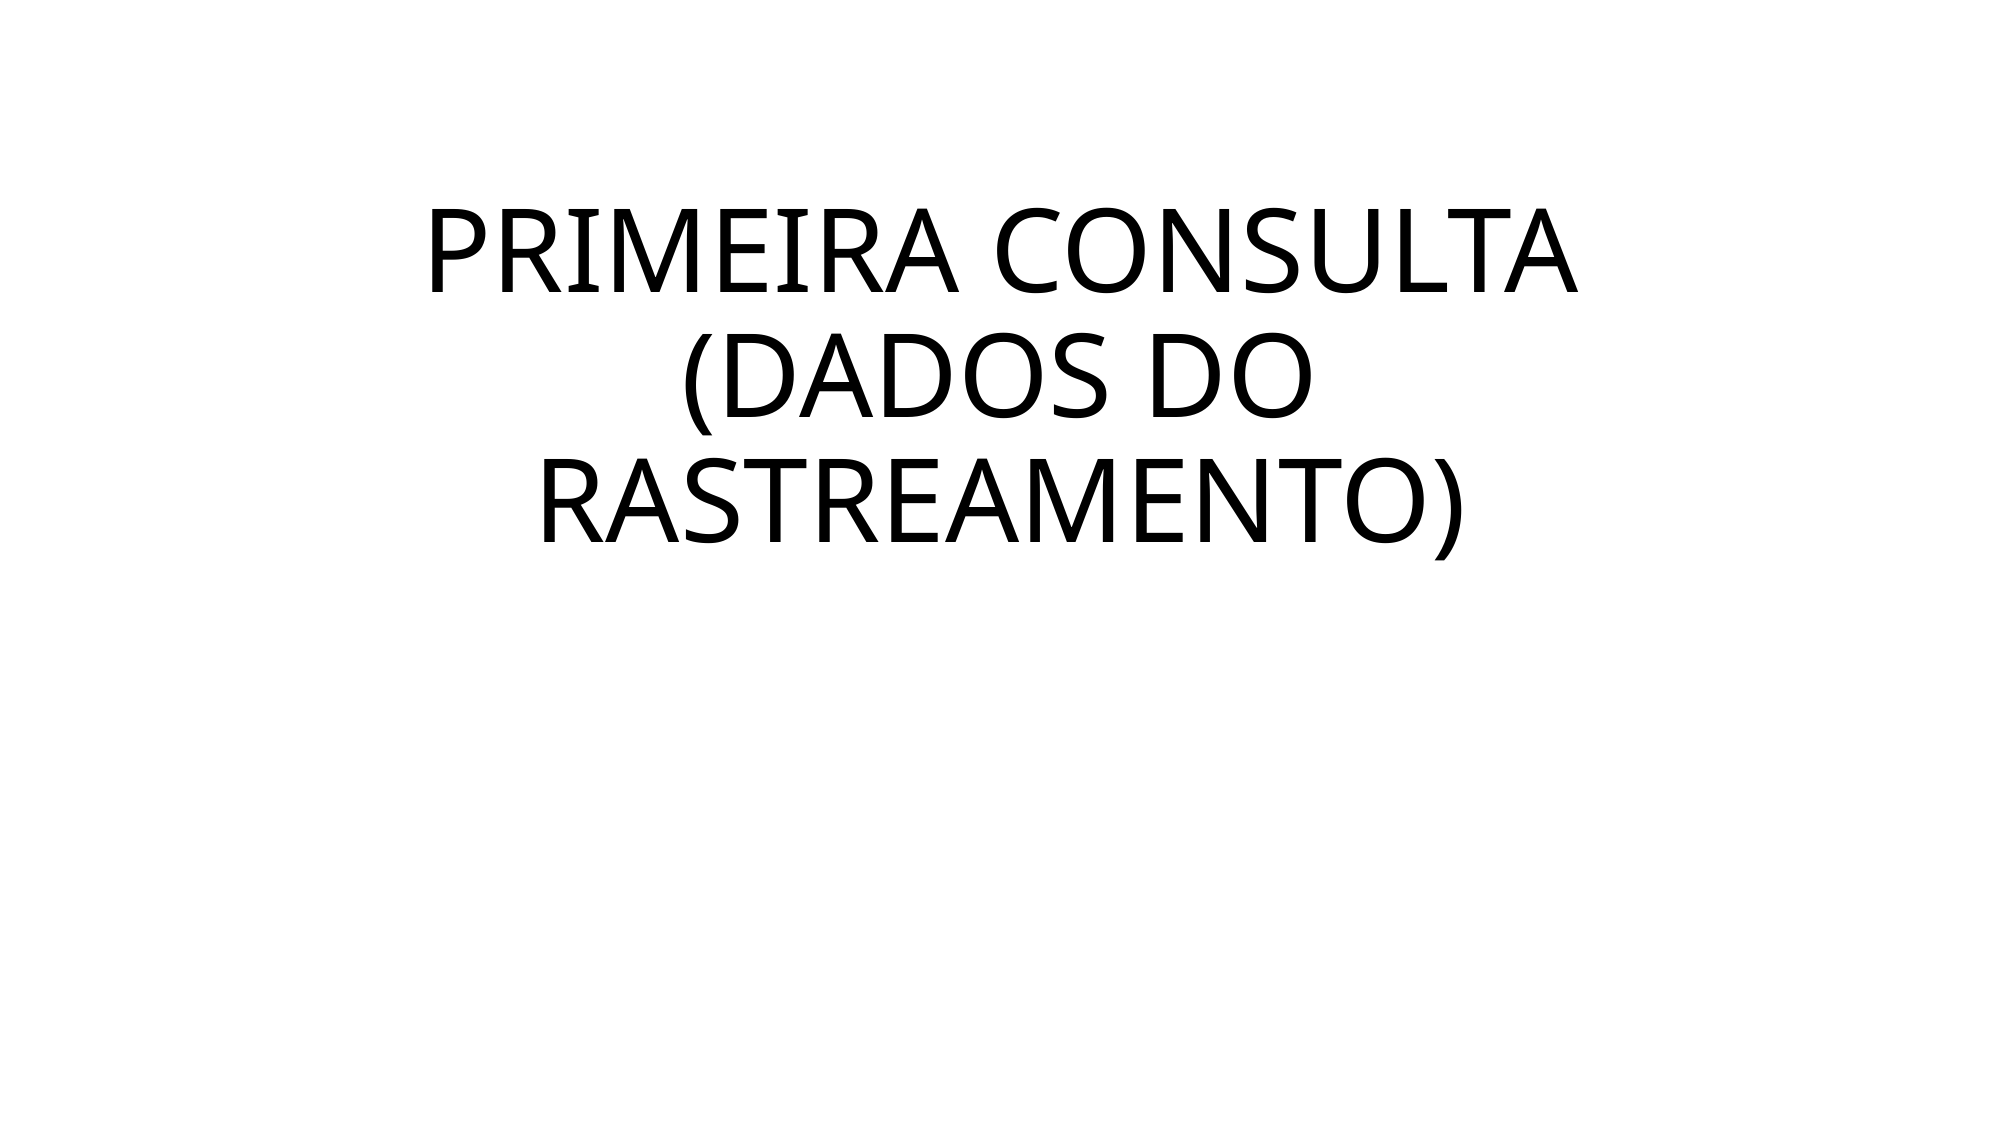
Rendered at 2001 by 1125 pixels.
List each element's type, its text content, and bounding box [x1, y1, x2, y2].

title PRIMEIRA CONSULTA (DADOS DO RASTREAMENTO) [249, 184, 1750, 576]
